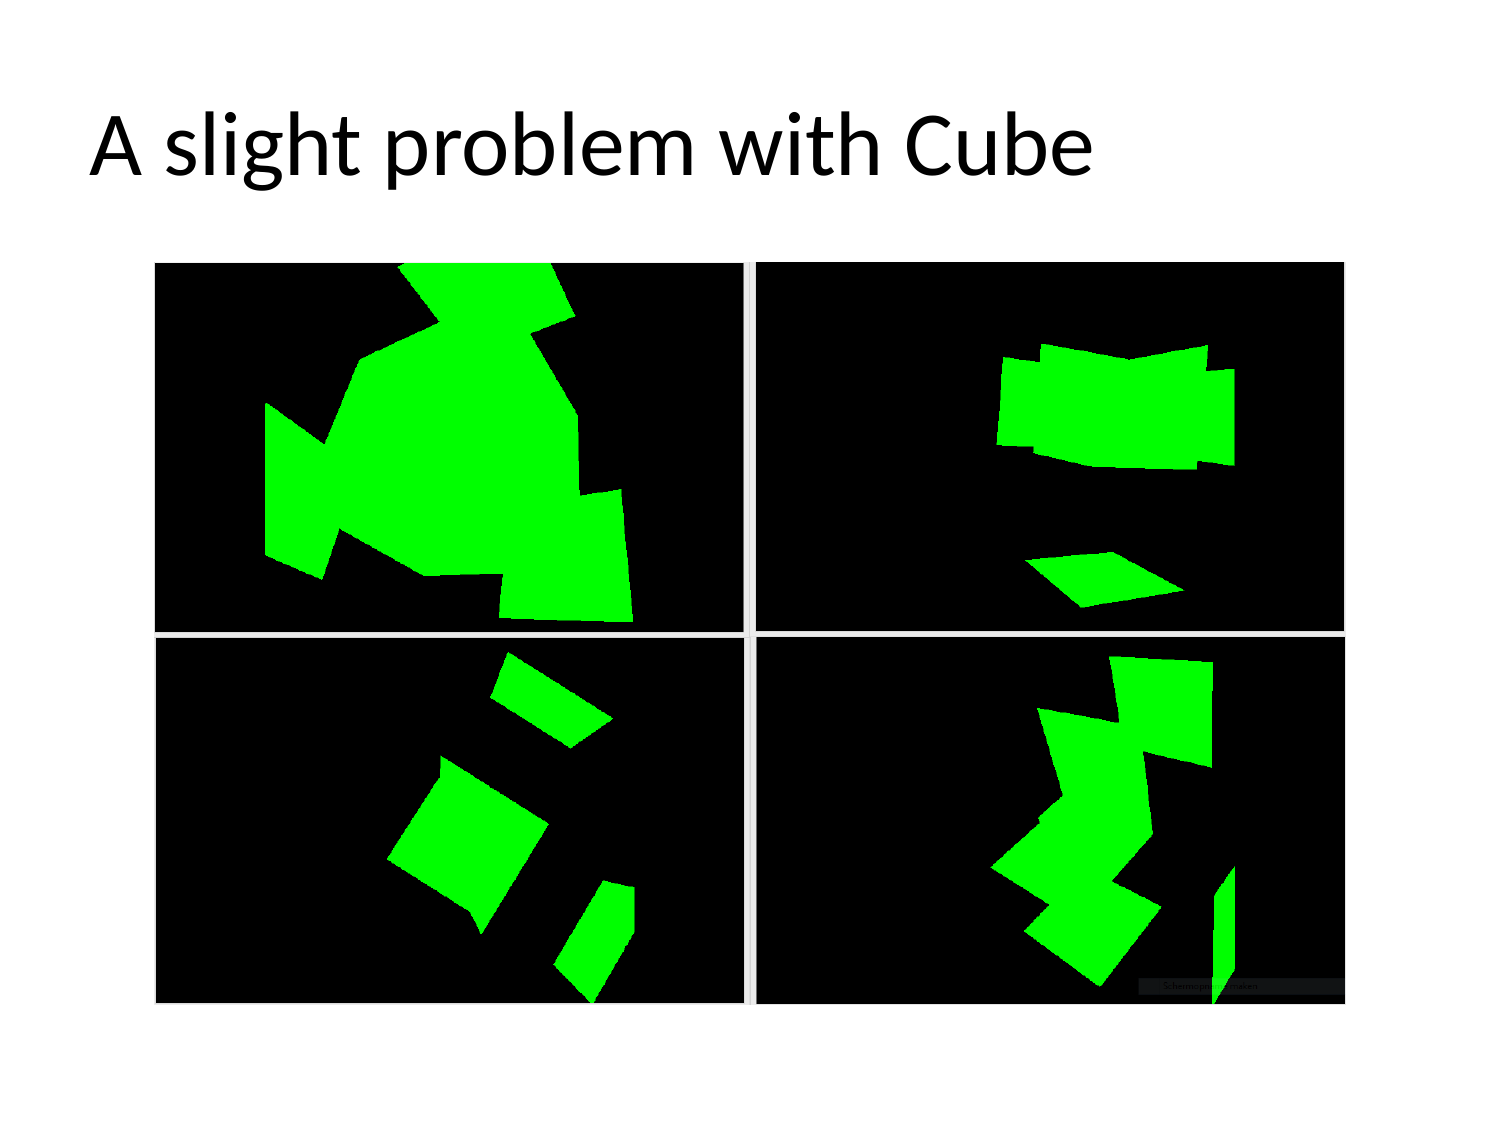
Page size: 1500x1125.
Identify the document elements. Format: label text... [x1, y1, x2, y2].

text_box A slight problem with Cube [75, 45, 1425, 233]
picture [154, 262, 1346, 1006]
